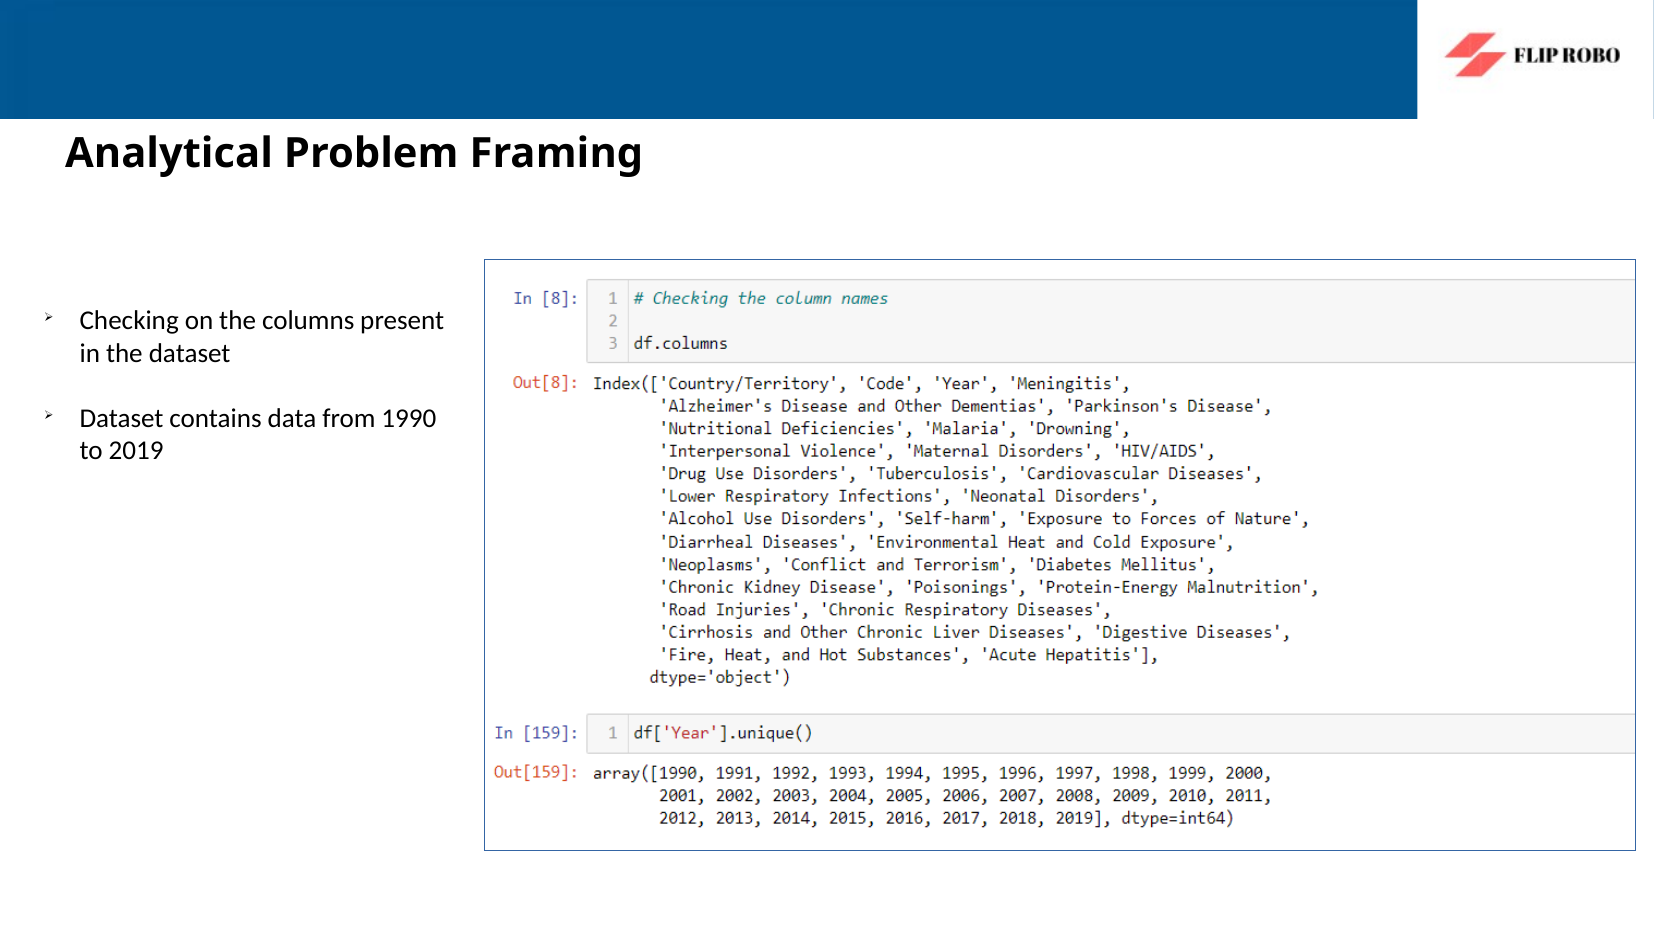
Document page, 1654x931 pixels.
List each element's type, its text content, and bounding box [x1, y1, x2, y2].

text_box Checking on the columns present in the dataset Dataset contains data from 1990 to 2019 [29, 295, 473, 620]
picture [483, 259, 1636, 851]
text_box Analytical Problem Framing [0, 128, 709, 192]
picture [0, 0, 1654, 119]
